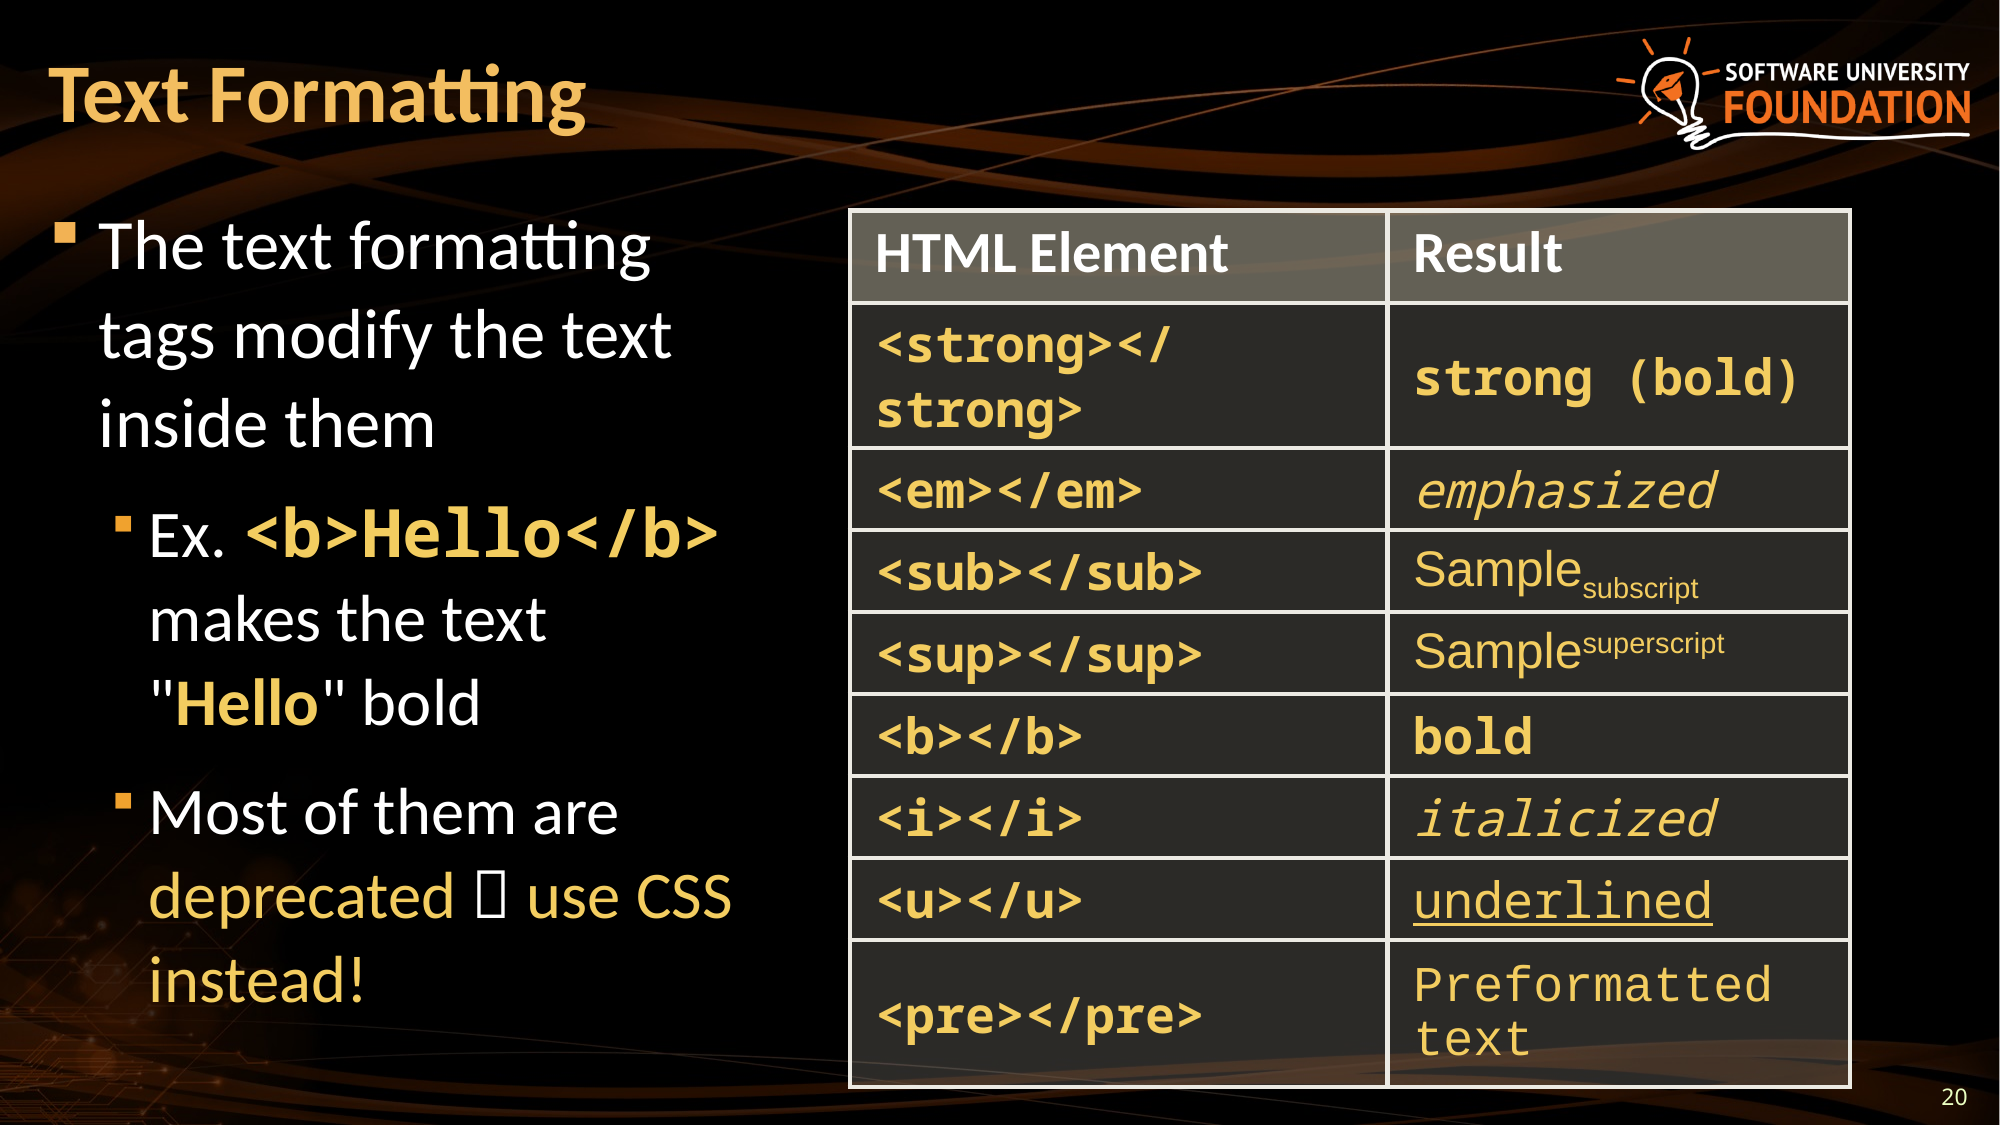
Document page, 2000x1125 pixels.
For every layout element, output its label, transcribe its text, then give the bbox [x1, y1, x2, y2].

table_cell <sup></sup> [852, 614, 1385, 692]
text_box 20 [1882, 1074, 1983, 1113]
table_cell <b></b> [852, 696, 1385, 774]
table_cell Samplesuperscript [1390, 614, 1848, 692]
table_cell <pre></pre> [852, 942, 1385, 1085]
table_cell strong (bold) [1390, 305, 1848, 446]
table_cell <sub></sub> [852, 532, 1385, 610]
table_header Result [1390, 213, 1848, 301]
table_header HTML Element [852, 213, 1385, 301]
table_cell <strong></strong> [852, 305, 1385, 446]
table_cell bold [1390, 696, 1848, 774]
table_cell <u></u> [852, 860, 1385, 938]
picture [0, 0, 2000, 1125]
table_cell emphasized [1390, 450, 1848, 528]
table_cell <em></em> [852, 450, 1385, 528]
table_cell underlined [1390, 860, 1848, 938]
table_cell <i></i> [852, 778, 1385, 856]
list The text formatting tags modify the text inside them Ex. <b>Hello</b> makes the text "Hello" bold Most of them are deprecated  use CSS instead! [31, 189, 763, 1103]
table_cell italicized [1390, 778, 1848, 856]
table_cell Preformatted text [1390, 942, 1848, 1085]
table_cell Samplesubscript [1390, 532, 1848, 610]
title Text Formatting [30, 6, 1602, 189]
